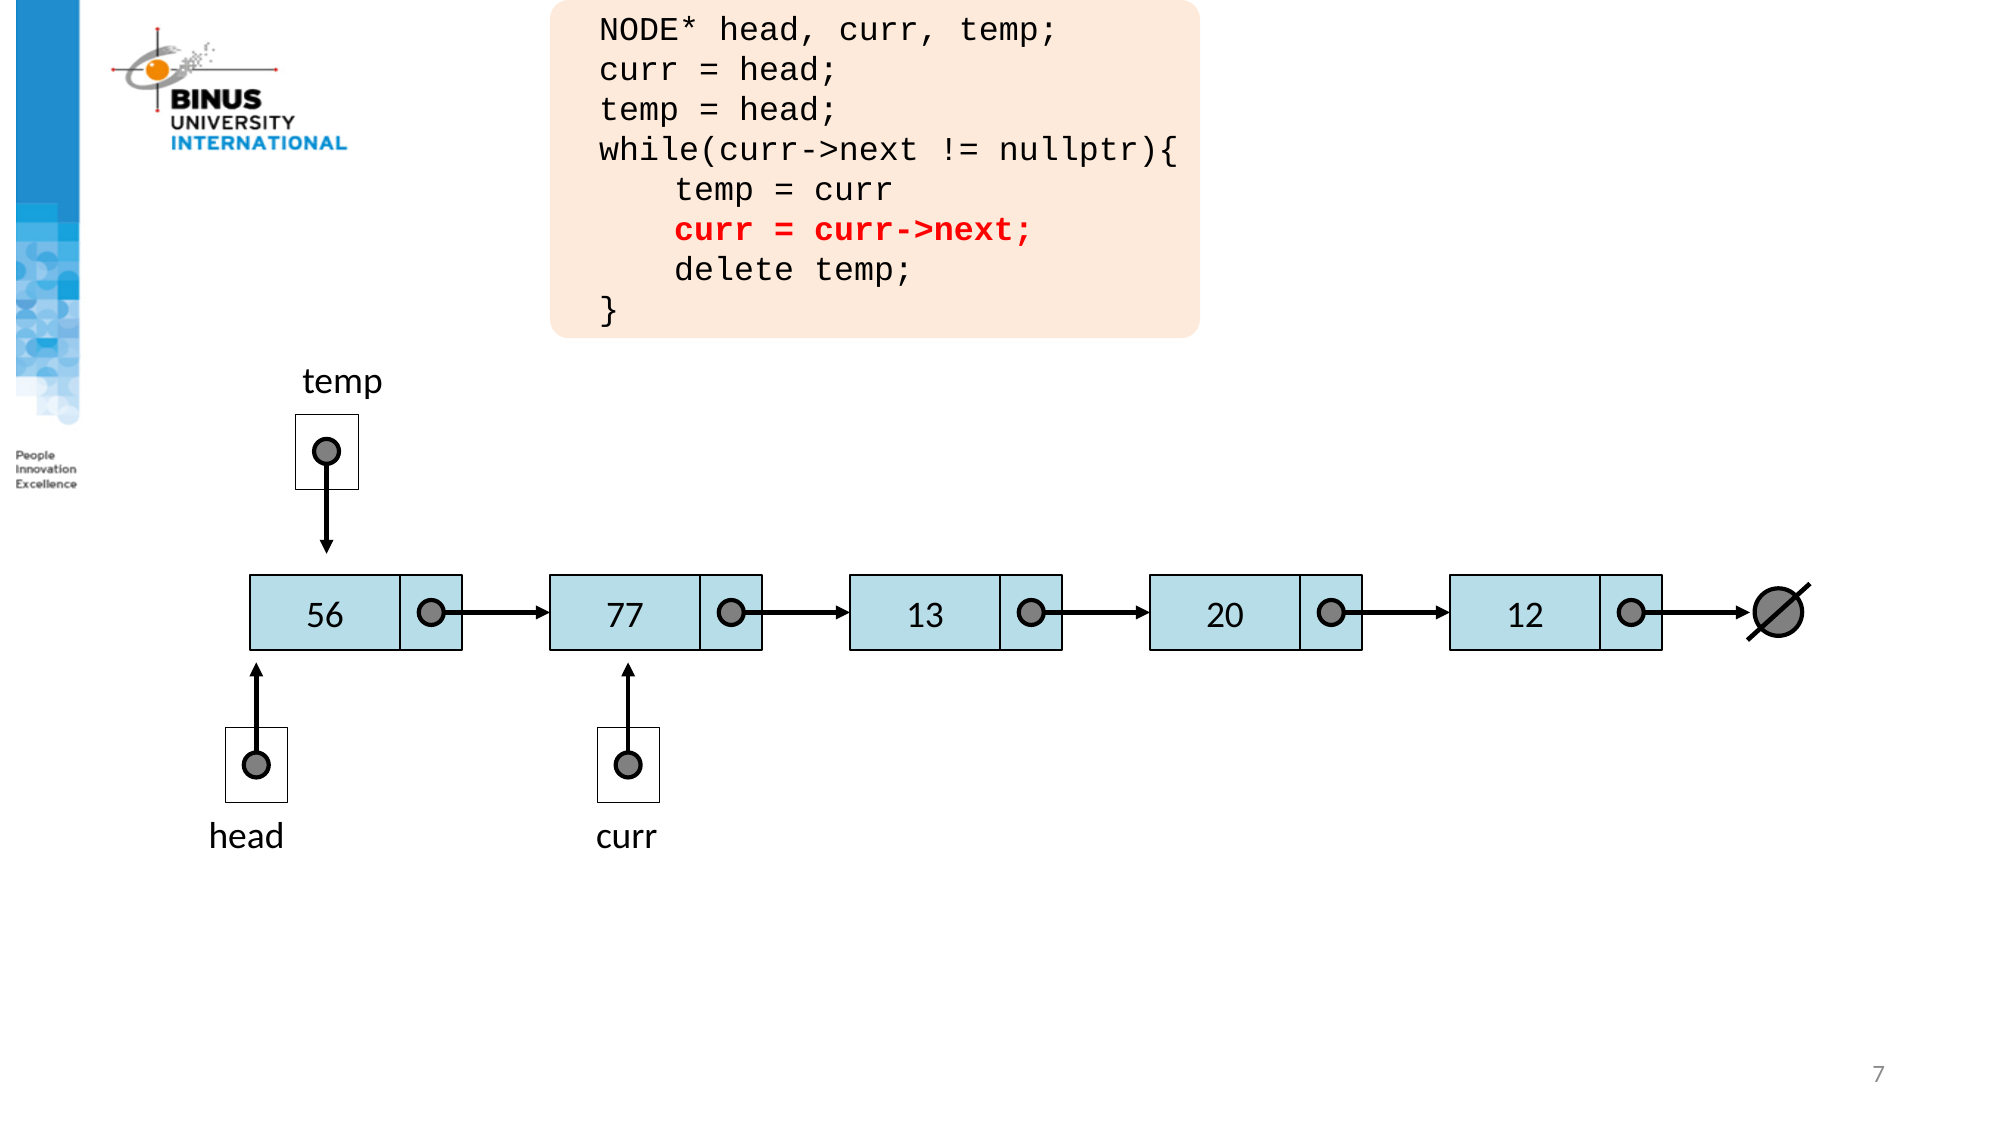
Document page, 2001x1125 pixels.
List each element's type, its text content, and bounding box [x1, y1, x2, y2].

text_box [698, 573, 764, 652]
text_box [1616, 597, 1646, 628]
text_box 77 [548, 573, 698, 652]
picture [16, 0, 350, 494]
text_box 56 [248, 573, 398, 652]
text_box [595, 725, 661, 803]
text_box [241, 750, 271, 780]
text_box curr [581, 803, 700, 864]
text_box [1598, 573, 1664, 652]
text_box [547, 0, 1195, 341]
text_box temp [287, 348, 407, 409]
text_box [1316, 597, 1346, 628]
text_box [998, 573, 1064, 652]
slide_number 7 [1433, 1042, 1900, 1103]
text_box [1016, 597, 1046, 628]
text_box [223, 725, 289, 803]
text_box [716, 597, 746, 628]
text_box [1747, 583, 1811, 641]
text_box [613, 750, 643, 780]
text_box [398, 573, 464, 652]
text_box 12 [1448, 573, 1598, 652]
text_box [295, 413, 358, 554]
text_box NODE* head, curr, temp; curr = head; temp = head; while(curr->next != nullptr){ temp = curr curr = curr->next; delete temp; } [584, 0, 1319, 335]
text_box [1298, 573, 1364, 652]
text_box head [193, 803, 313, 864]
text_box 20 [1148, 573, 1298, 652]
text_box 13 [848, 573, 998, 652]
text_box [416, 597, 446, 628]
